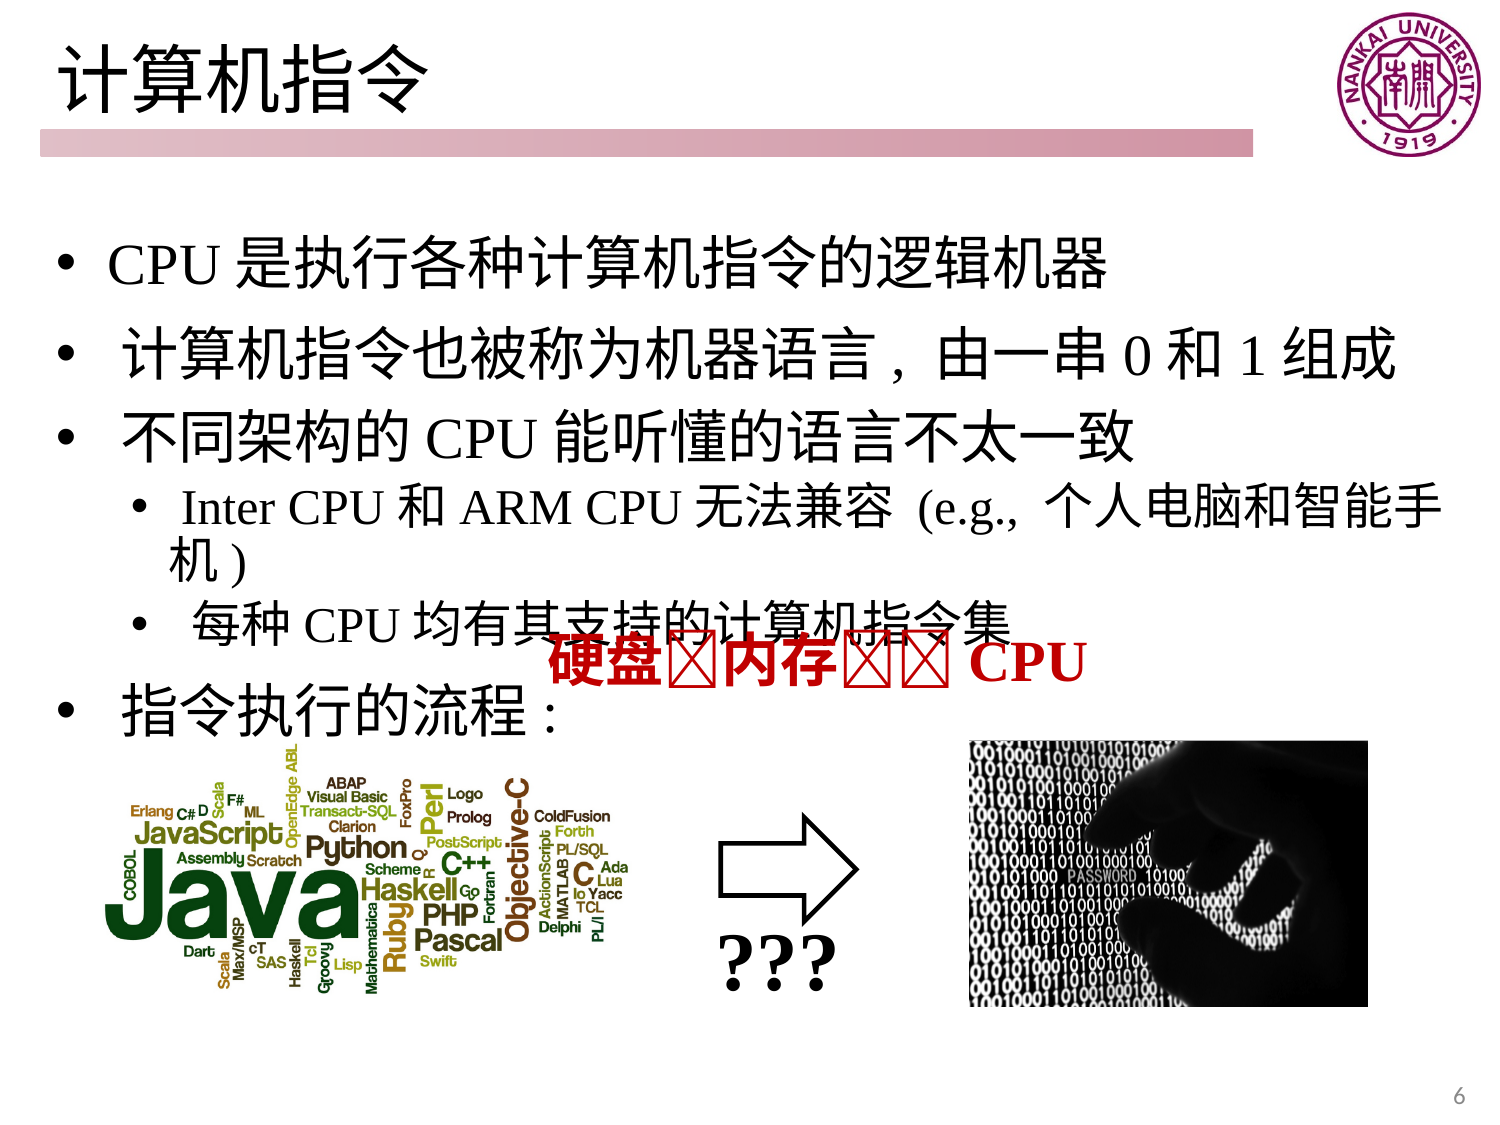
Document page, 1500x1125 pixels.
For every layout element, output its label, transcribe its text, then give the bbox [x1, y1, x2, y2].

title 计算机指令 [40, 33, 1335, 133]
slide_number 6 [1143, 1065, 1481, 1125]
text_box 硬盘内存CPU [494, 615, 1104, 701]
list CPU是执行各种计算机指令的逻辑机器 计算机指令也被称为机器语言, 由一串0和1组成 不同架构的CPU能听懂的语言不太一致 Inter CPU和ARM CPU无法兼容 (e.g., 个人电脑和智能手机) 每种CPU均有其支持的计算机指令集 指令执行的流程: [40, 218, 1481, 1042]
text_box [101, 740, 1368, 1017]
picture [1337, 12, 1481, 157]
